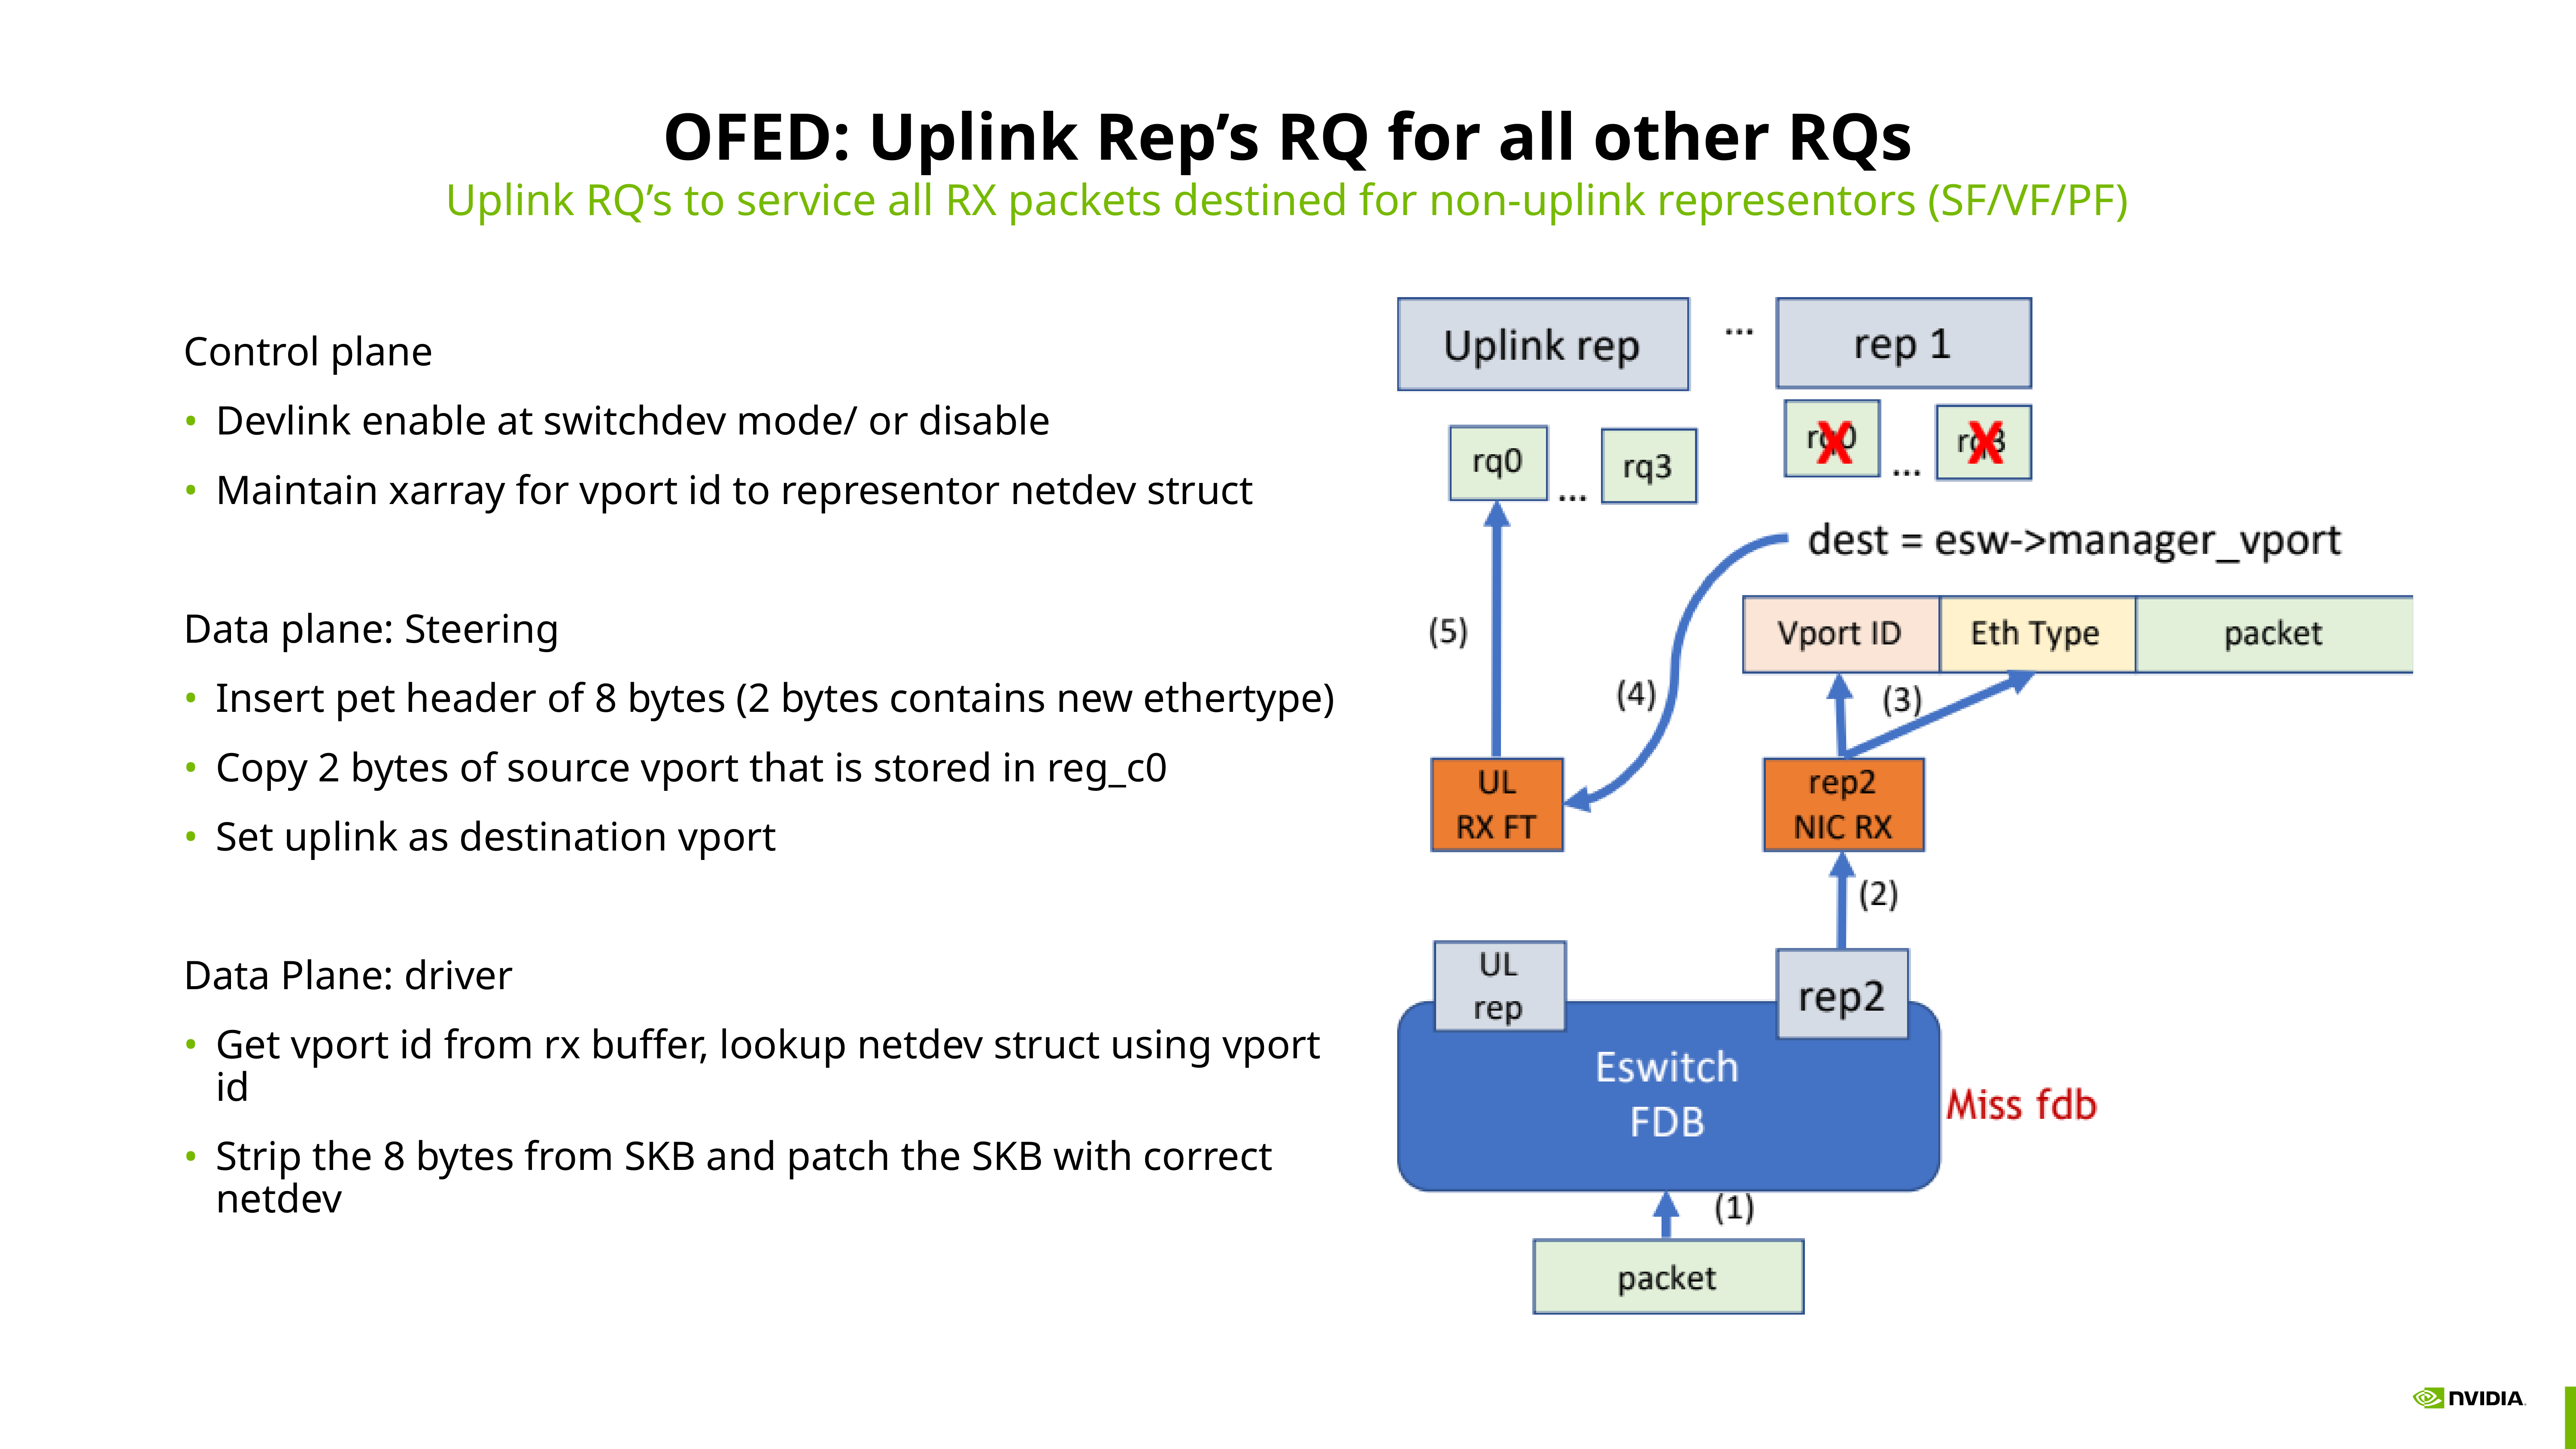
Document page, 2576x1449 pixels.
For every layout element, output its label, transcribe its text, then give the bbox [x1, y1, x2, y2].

list Uplink RQ’s to service all RX packets destined for non-uplink representors (SF/VF/PF) [177, 175, 2399, 274]
list Control plane Devlink enable at switchdev mode/ or disable Maintain xarray for vport id to representor netdev struct Data plane: Steering Insert pet header of 8 bytes (2 bytes contains new ethertype) Copy 2 bytes of source vport that is stored in reg_c0 Set uplink as destination vport Data Plane: driver Get vport id from rx buffer, lookup netdev struct using vport id Strip the 8 bytes from SKB and patch the SKB with correct netdev [177, 328, 1361, 1290]
picture [2399, 1373, 2540, 1422]
picture [1397, 274, 2413, 1319]
title OFED: Uplink Rep’s RQ for all other RQs [177, 0, 2399, 175]
